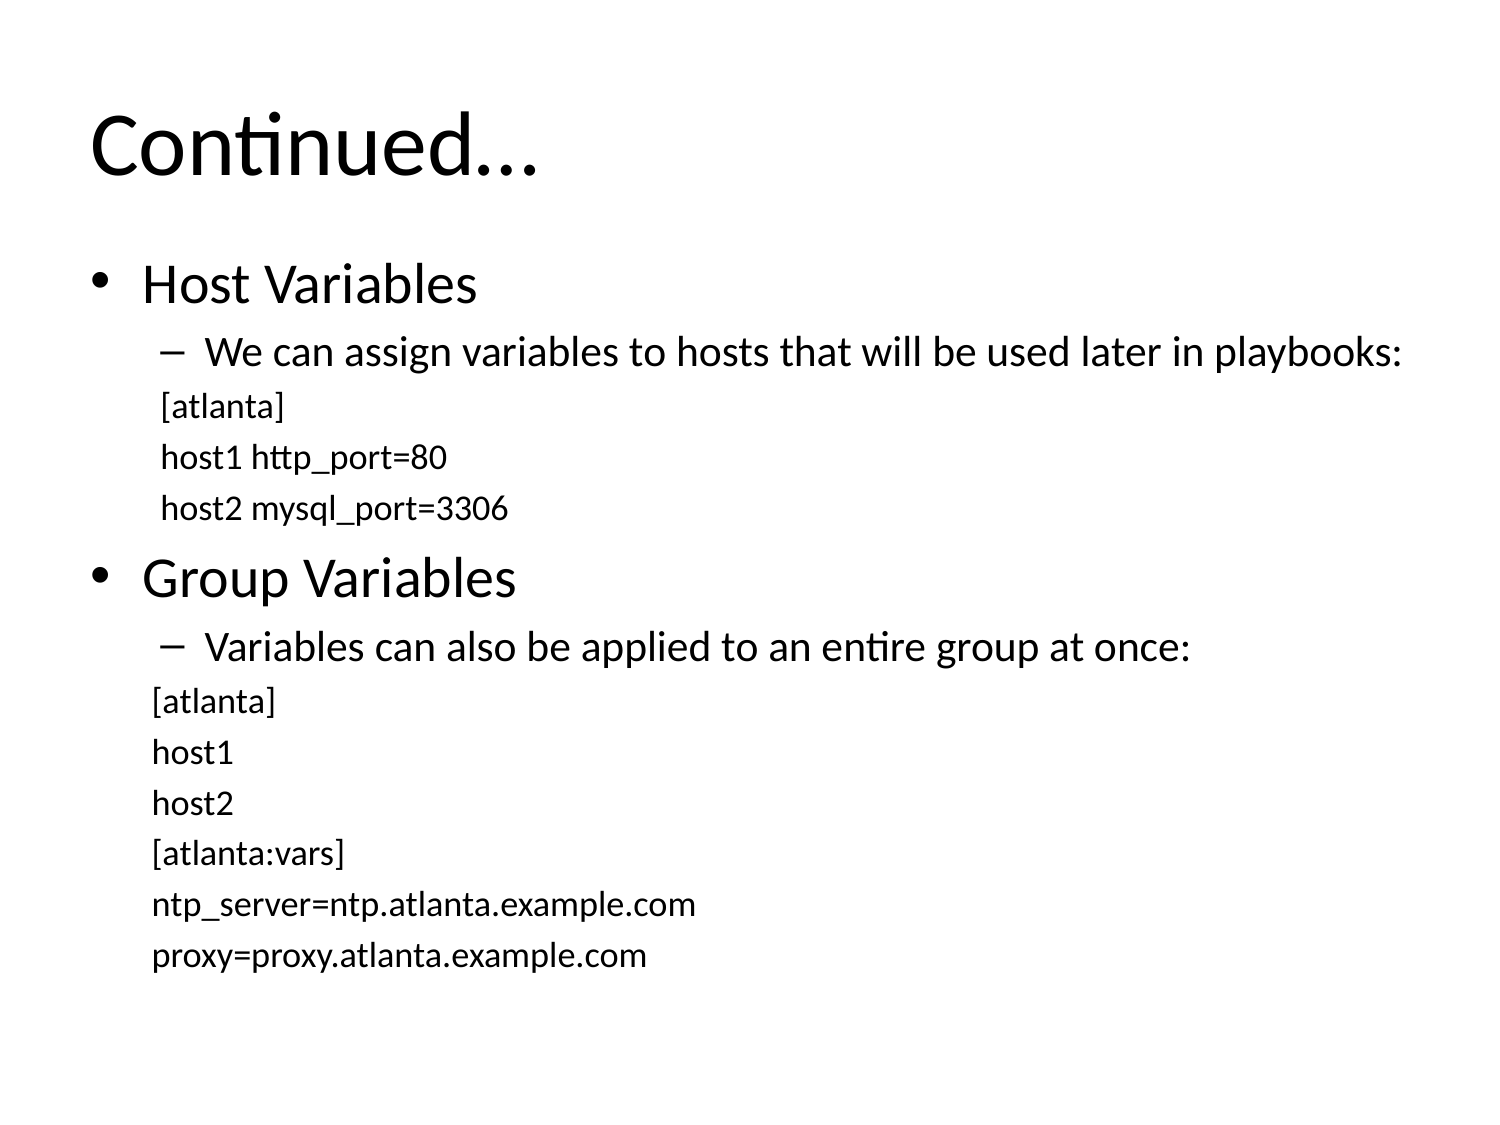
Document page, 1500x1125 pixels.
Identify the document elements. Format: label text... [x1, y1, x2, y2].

list Host Variables We can assign variables to hosts that will be used later in playbooks: [atlanta] host1 http_port=80 host2 mysql_port=3306 Group Variables Variables can also be applied to an entire group at once: [atlanta] host1 host2 [atlanta:vars] ntp_server=ntp.atlanta.example.com proxy=proxy.atlanta.example.com [75, 237, 1425, 1005]
title Continued… [75, 45, 1425, 233]
